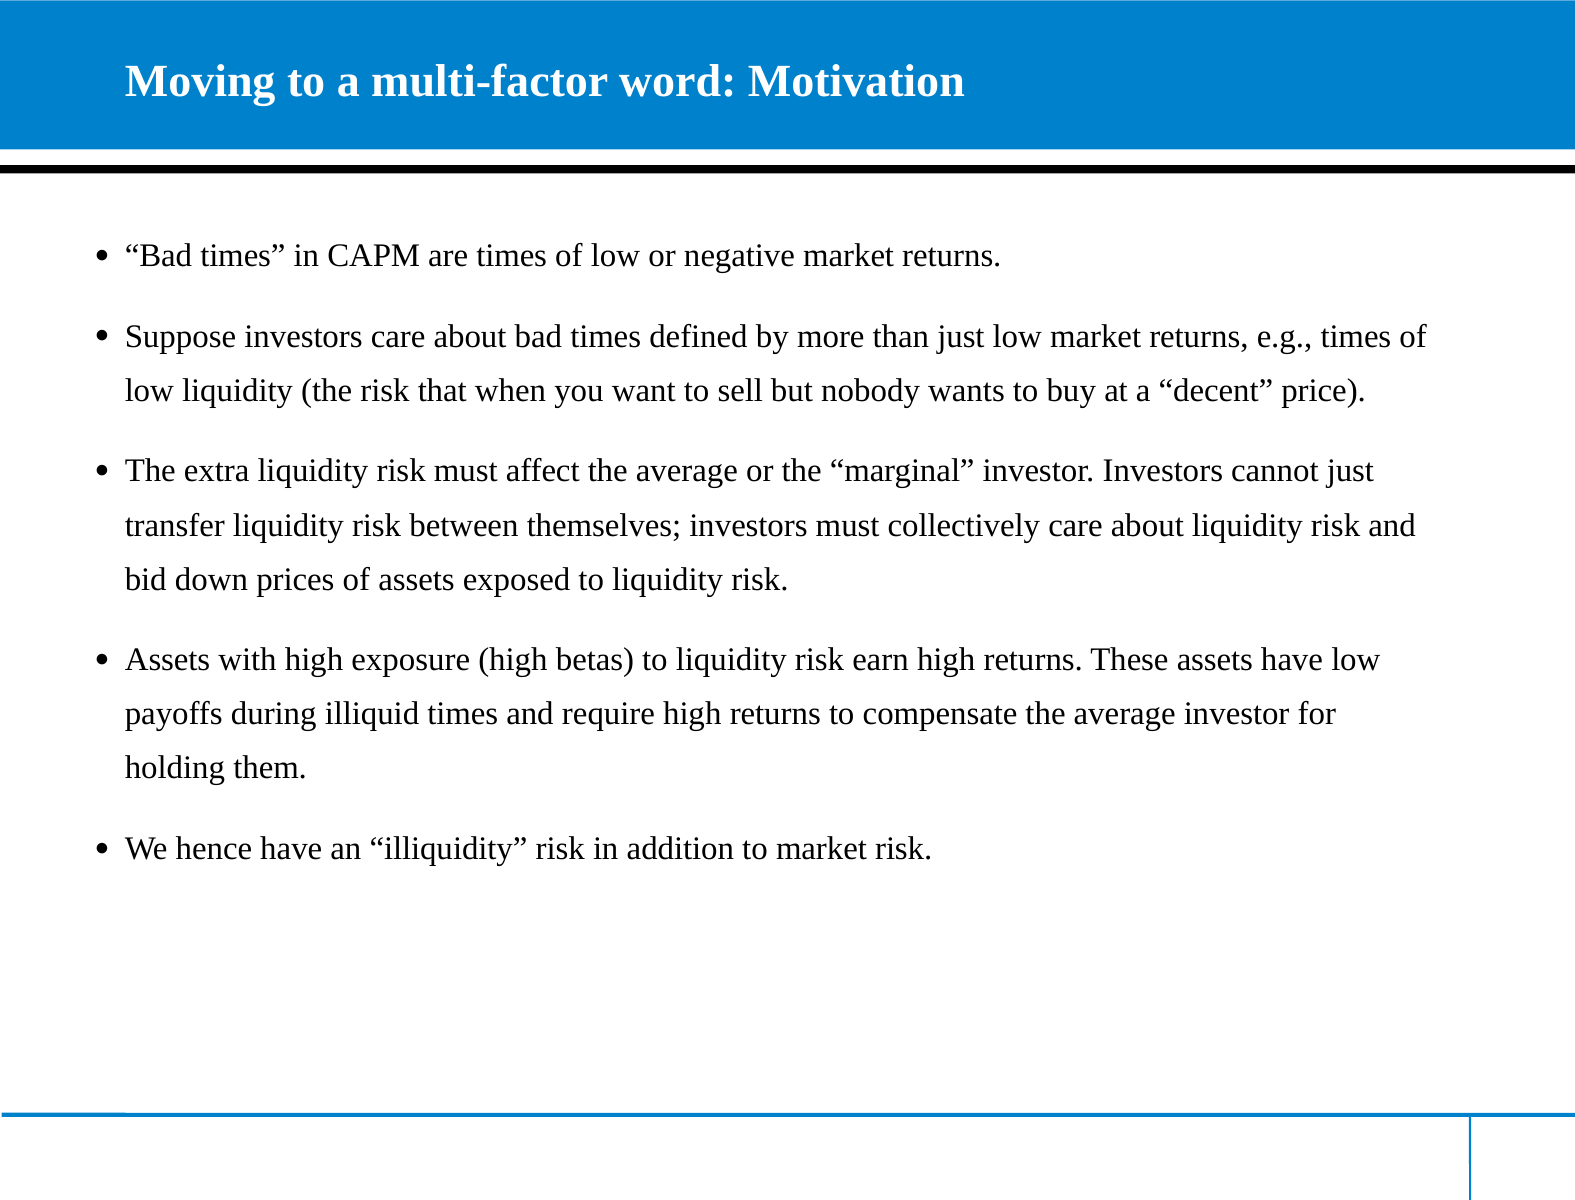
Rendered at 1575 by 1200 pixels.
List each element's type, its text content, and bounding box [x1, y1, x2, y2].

list “Bad times” in CAPM are times of low or negative market returns. Suppose investors care about bad times defined by more than just low market returns, e.g., times of low liquidity (the risk that when you want to sell but nobody wants to buy at a “decent” price). The extra liquidity risk must affect the average or the “marginal” investor. Investors cannot just transfer liquidity risk between themselves; investors must collectively care about liquidity risk and bid down prices of assets exposed to liquidity risk. Assets with high exposure (high betas) to liquidity risk earn high returns. These assets have low payoffs during illiquid times and require high returns to compensate the average investor for holding them. We hence have an “illiquidity” risk in addition to market risk. [78, 211, 1457, 1072]
title Moving to a multi-factor word: Motivation [108, 0, 1527, 179]
